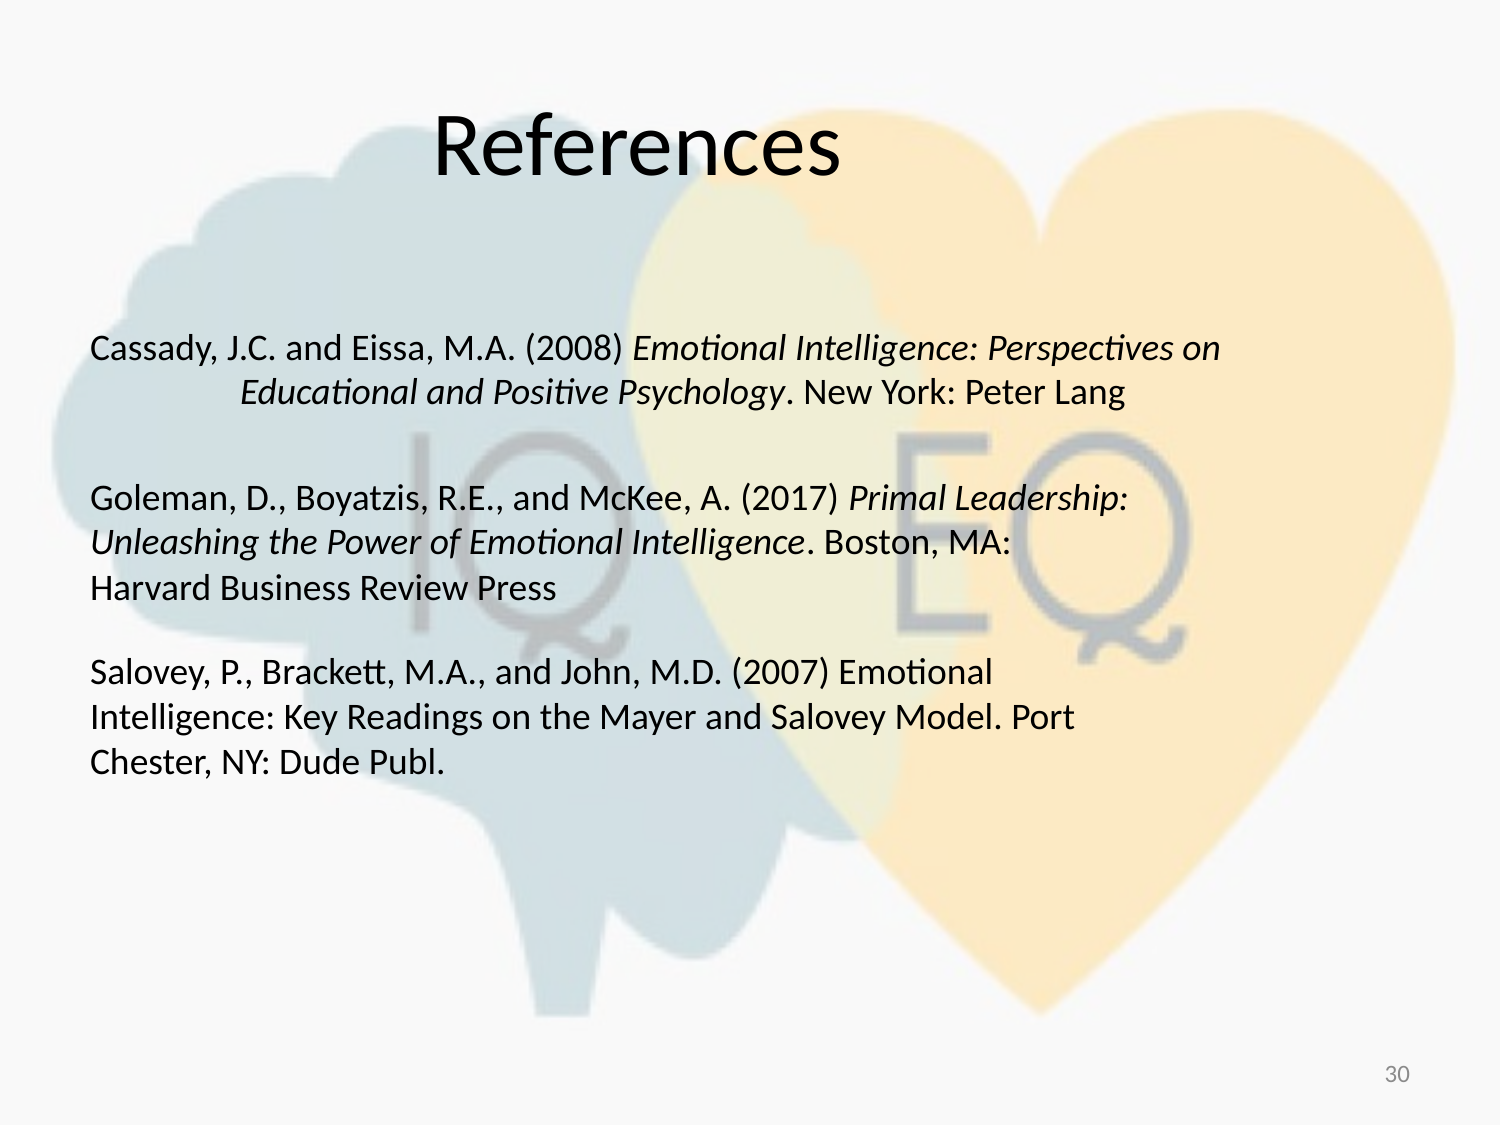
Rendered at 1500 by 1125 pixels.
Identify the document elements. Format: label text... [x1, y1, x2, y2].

title References [75, 45, 1200, 233]
list Cassady, J.C. and Eissa, M.A. (2008) Emotional Intelligence: Perspectives on Educational and Positive Psychology. New York: Peter Lang Goleman, D., Boyatzis, R.E., and McKee, A. (2017) Primal Leadership: Unleashing the Power of Emotional Intelligence. Boston, MA: Harvard Business Review Press Salovey, P., Brackett, M.A., and John, M.D. (2007) Emotional Intelligence: Key Readings on the Mayer and Salovey Model. Port Chester, NY: Dude Publ. [75, 262, 1263, 1005]
slide_number 30 [1074, 1042, 1425, 1103]
